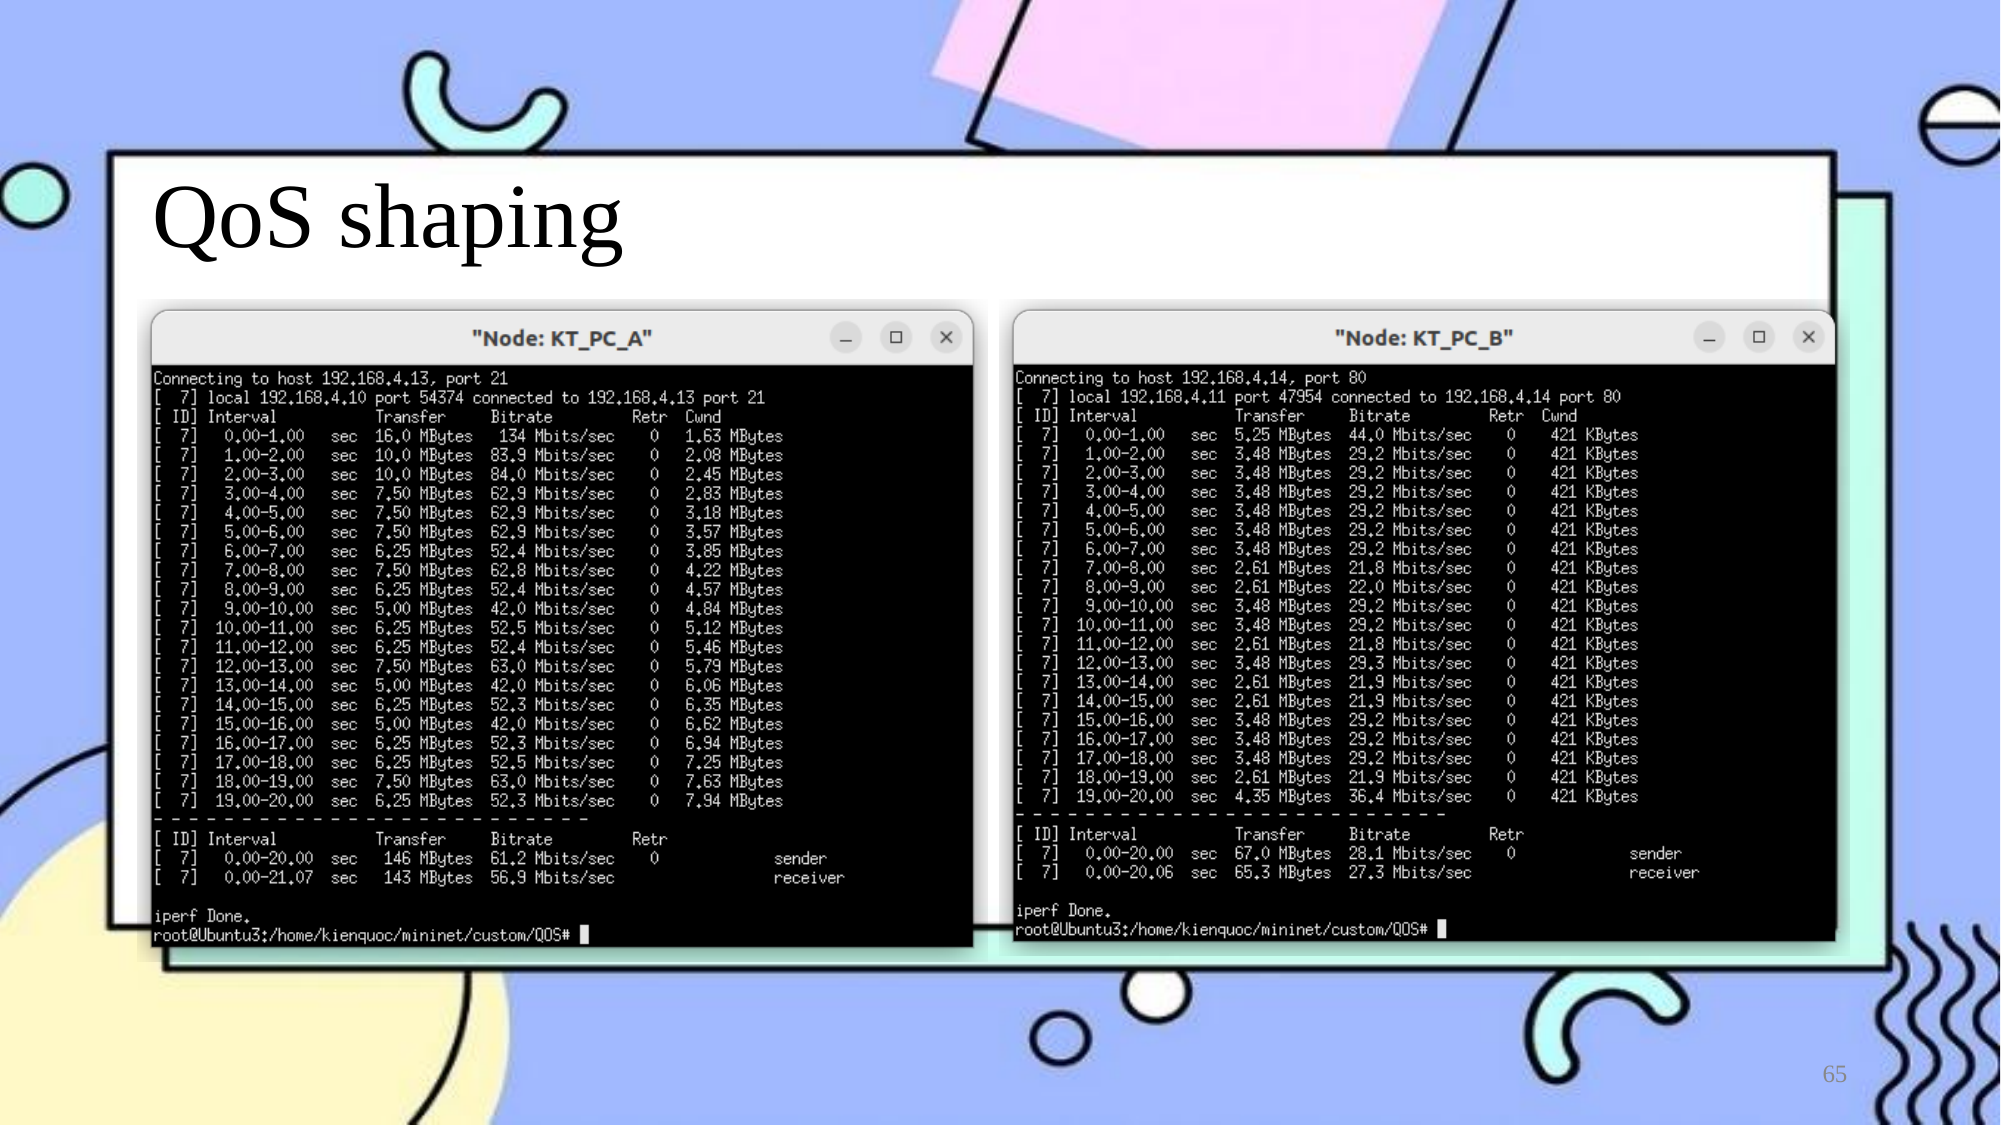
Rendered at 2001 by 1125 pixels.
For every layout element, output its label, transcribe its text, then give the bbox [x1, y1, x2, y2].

picture [0, 0, 2001, 1125]
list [999, 299, 1851, 956]
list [137, 299, 988, 963]
title QoS shaping [137, 59, 1863, 278]
slide_number ‹#› [1412, 1042, 1863, 1103]
